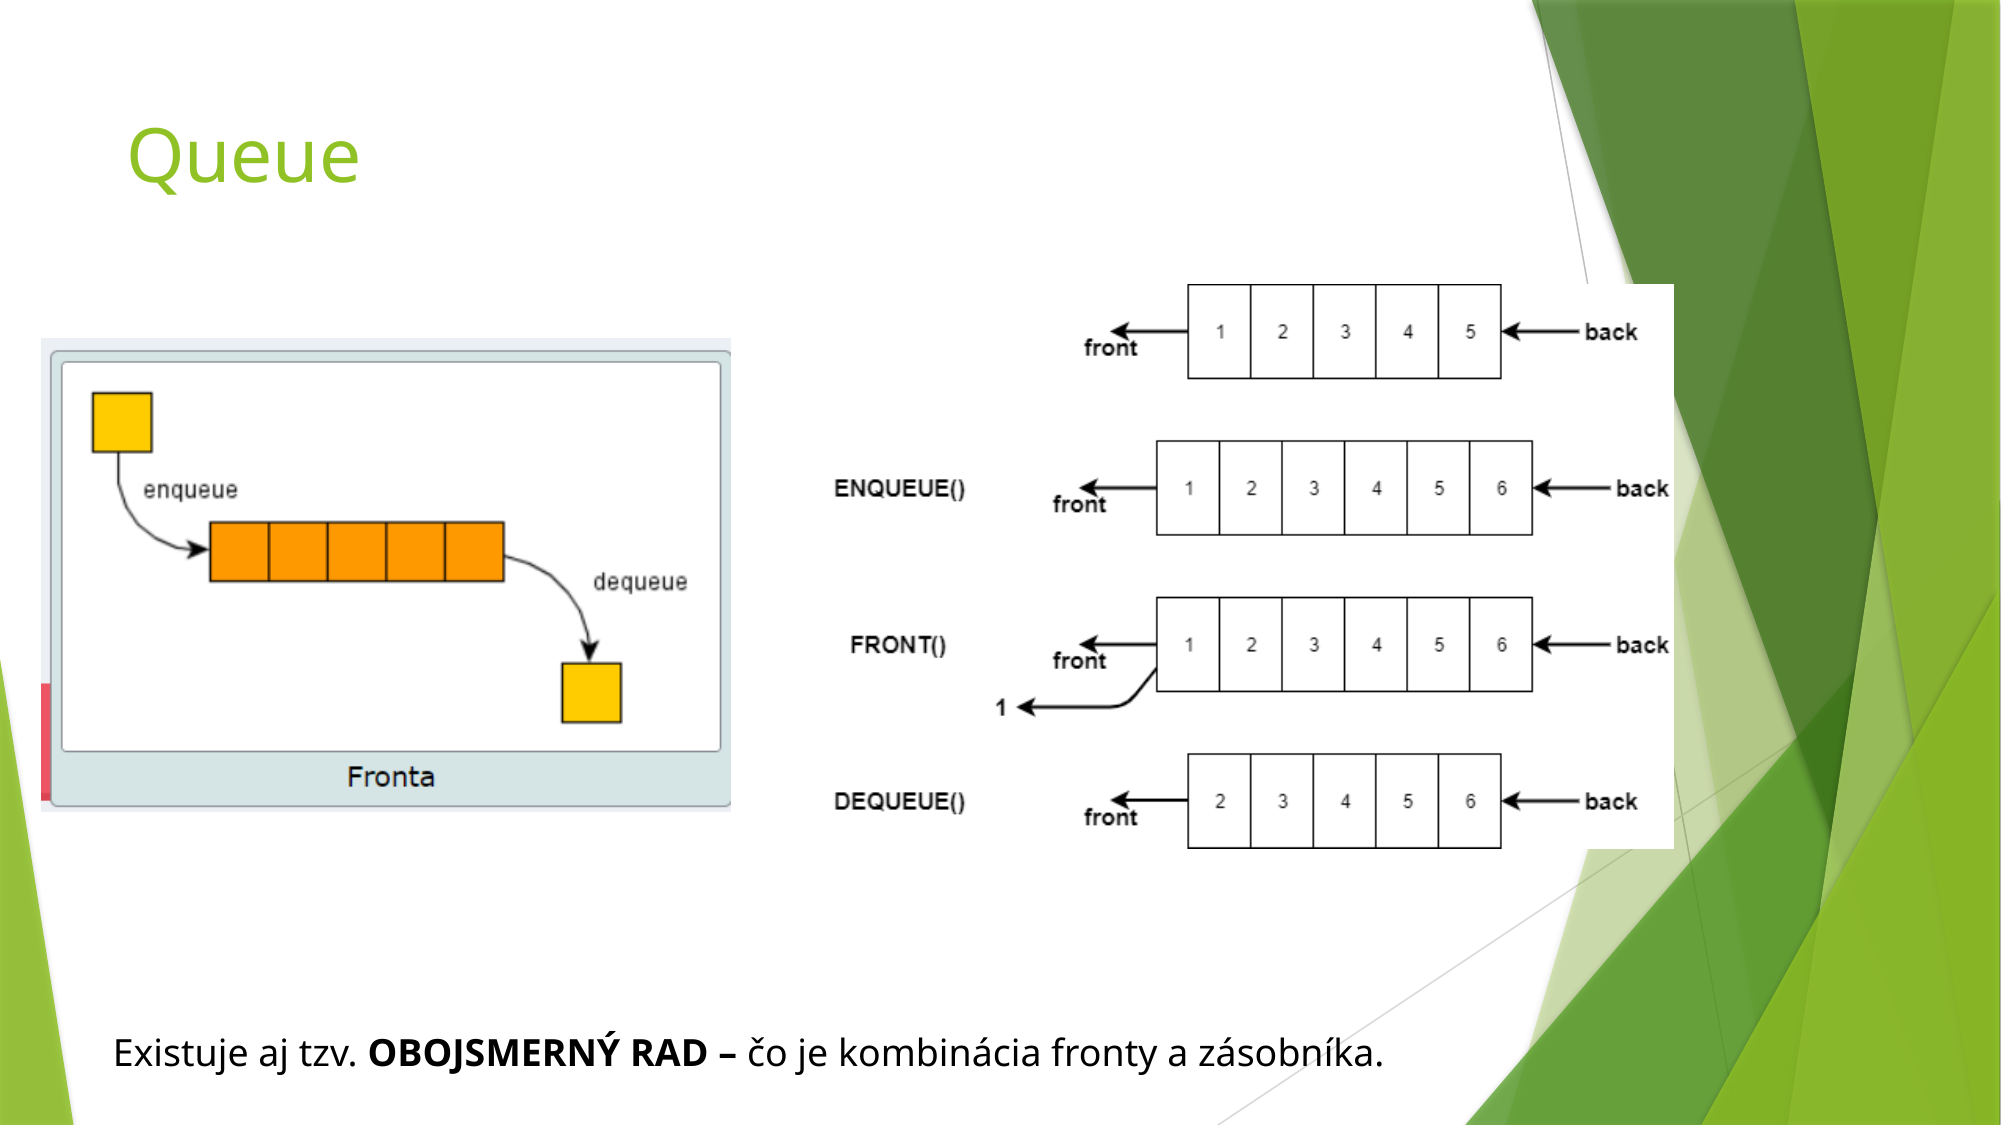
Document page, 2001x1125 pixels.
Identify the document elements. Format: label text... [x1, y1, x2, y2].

picture [41, 337, 732, 813]
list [827, 284, 1675, 850]
text_box Existuje aj tzv. OBOJSMERNÝ RAD – čo je kombinácia fronty a zásobníka. [98, 1021, 1400, 1081]
title Queue [111, 99, 1522, 317]
